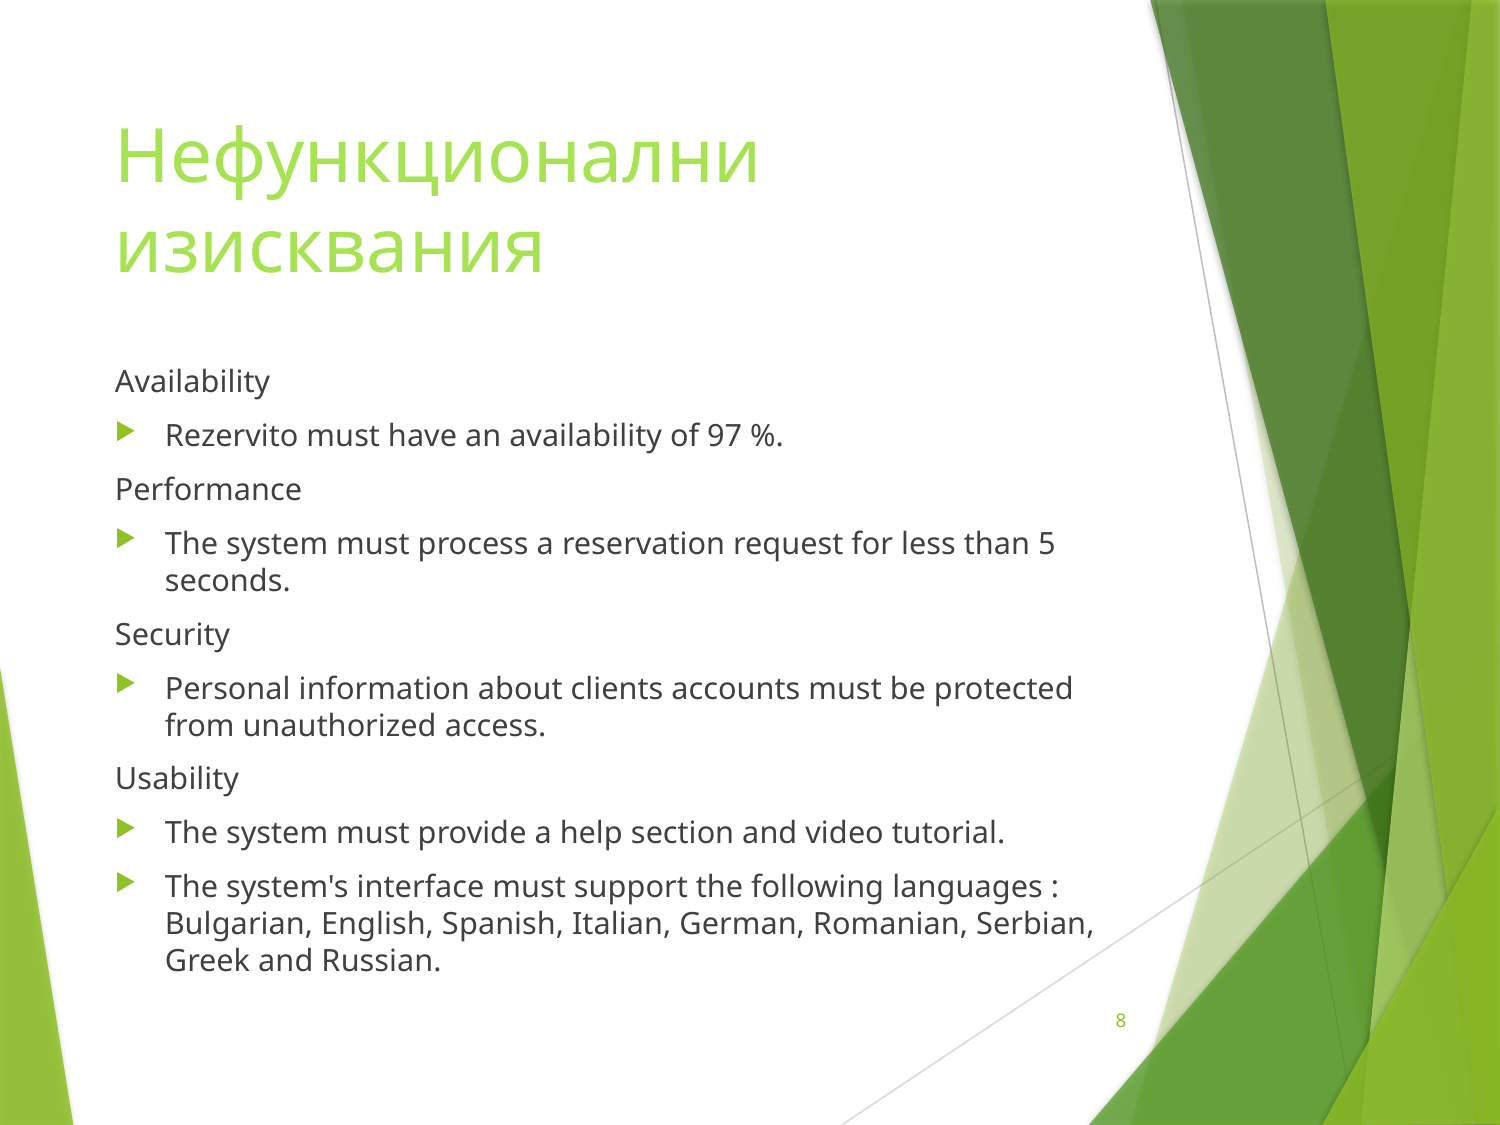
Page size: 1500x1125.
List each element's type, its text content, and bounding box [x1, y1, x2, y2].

title Нефункционални изисквания [99, 99, 1142, 317]
slide_number 8 [1057, 991, 1142, 1051]
list Availability Rezervito must have an availability of 97 %. Performance The system must process a reservation request for less than 5 seconds. Security Personal information about clients accounts must be protected from unauthorized access. Usability The system must provide a help section and video tutorial. The system's interface must support the following languages : Bulgarian, English, Spanish, Italian, German, Romanian, Serbian, Greek and Russian. [99, 354, 1142, 992]
